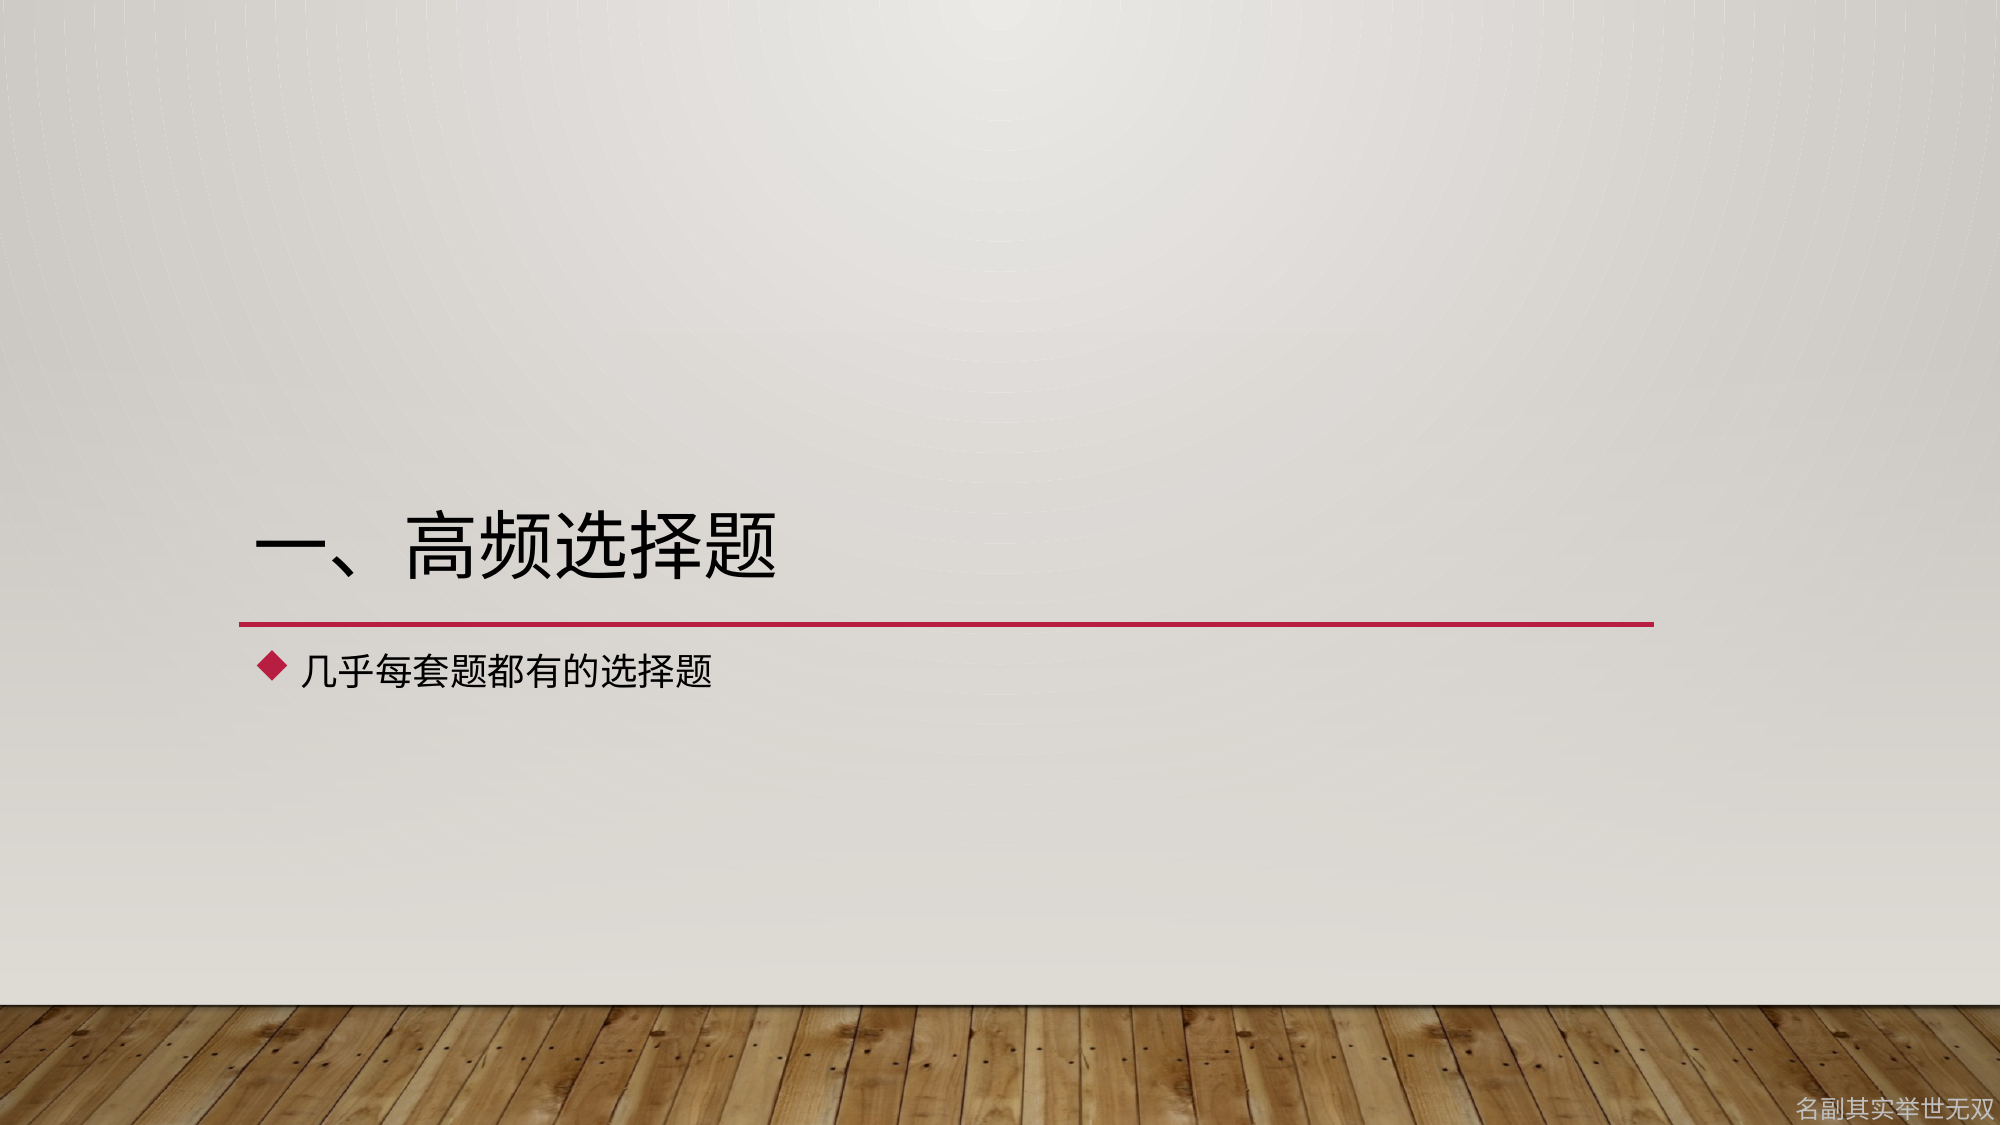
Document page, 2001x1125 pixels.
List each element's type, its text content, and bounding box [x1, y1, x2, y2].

list 几乎每套题都有的选择题 [238, 624, 1655, 791]
picture [0, 1005, 2000, 1125]
title 一、高频选择题 [238, 288, 1657, 598]
